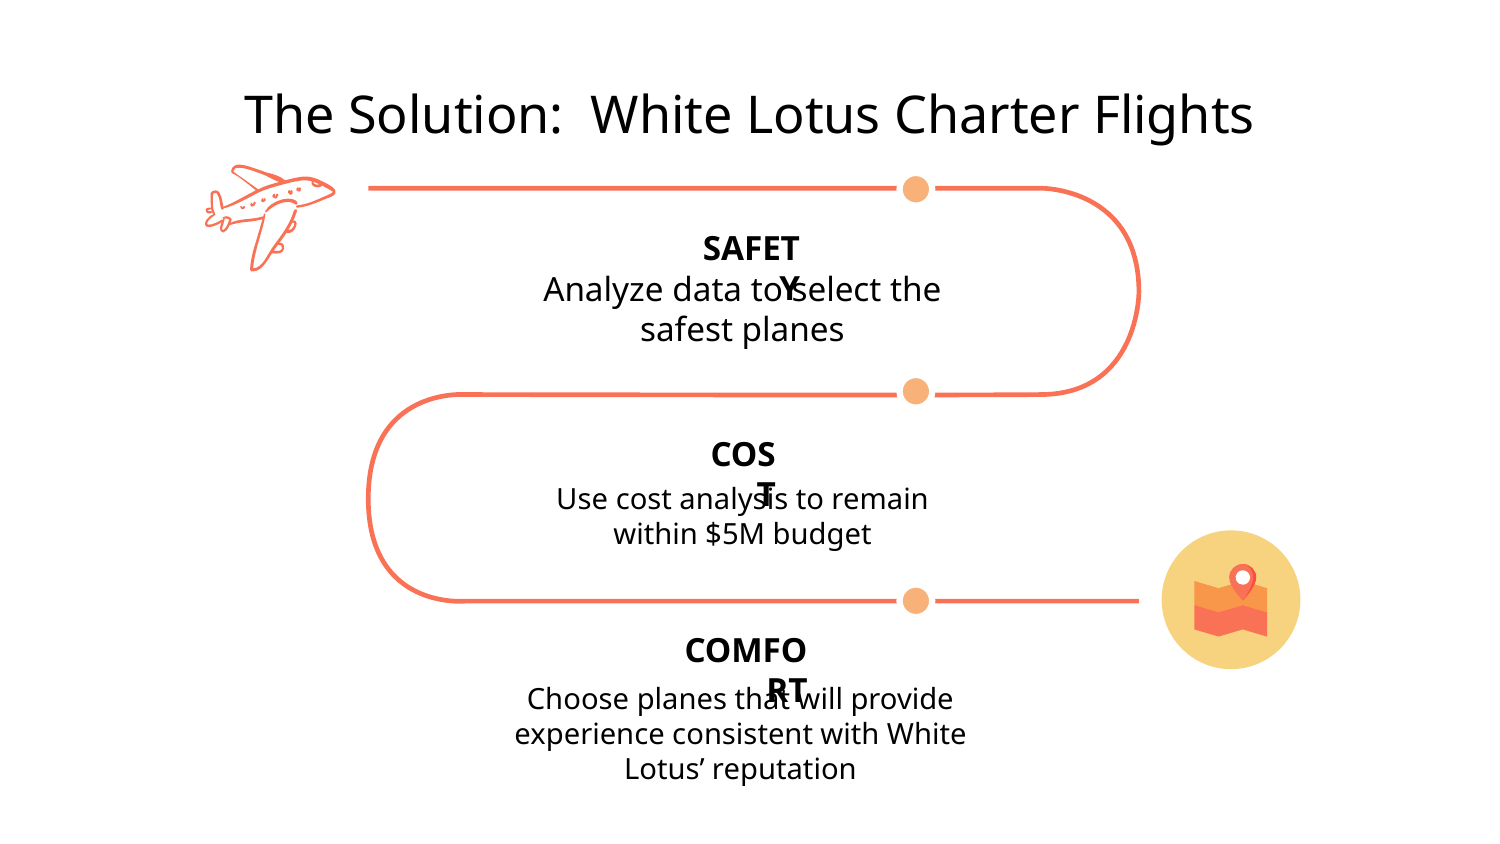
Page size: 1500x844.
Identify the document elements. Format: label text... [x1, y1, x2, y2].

text_box SAFETY [669, 212, 816, 252]
text_box [899, 172, 933, 206]
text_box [1161, 530, 1301, 670]
text_box COST [694, 418, 791, 465]
text_box Analyze data to select the safest planes [507, 252, 978, 336]
text_box Choose planes that will provide experience consistent with White Lotus’ reputation [486, 665, 993, 756]
text_box COMFORT [662, 614, 823, 665]
text_box [899, 374, 933, 408]
text_box Use cost analysis to remain within $5M budget [525, 465, 960, 557]
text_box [203, 164, 338, 272]
text_box [899, 584, 933, 618]
title The Solution: White Lotus Charter Flights [75, 72, 1425, 159]
